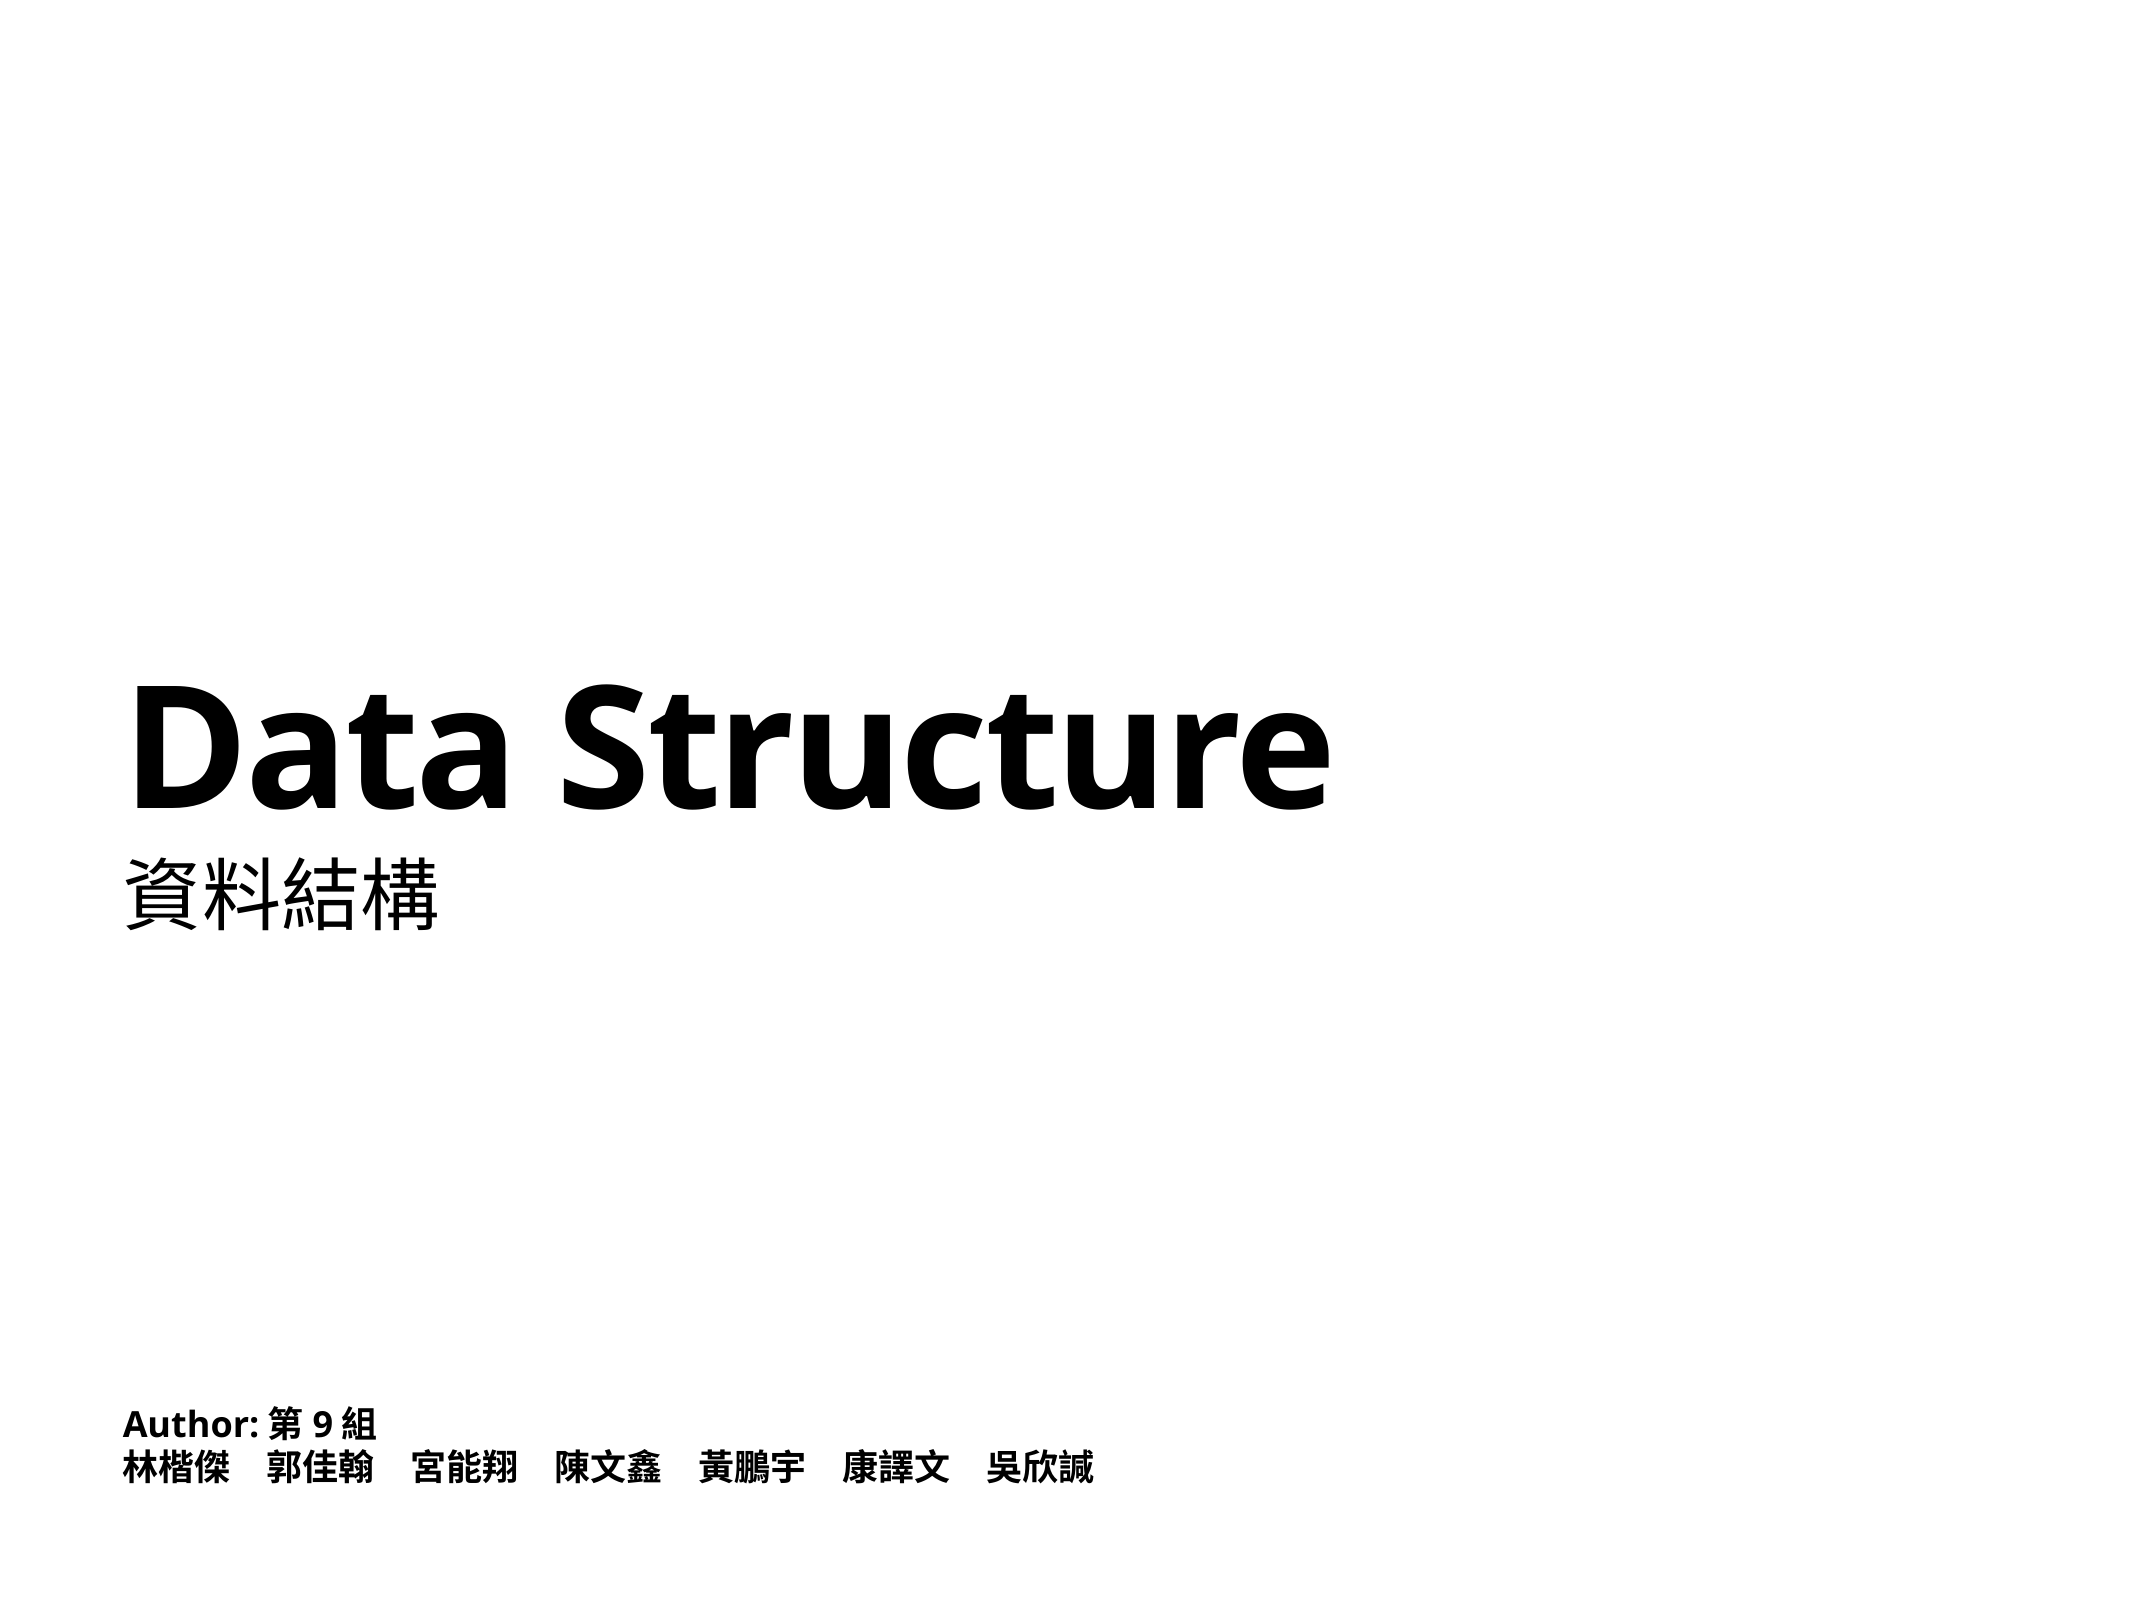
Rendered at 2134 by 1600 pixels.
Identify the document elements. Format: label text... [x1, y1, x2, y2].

title Data Structure [114, 307, 2020, 851]
list Author:第9組 林楷傑 郭佳翰 宮能翔 陳文鑫 黃鵬宇 康譯文 吳欣諴 [114, 1374, 2020, 1497]
subtitle 資料結構 [114, 851, 2020, 1077]
